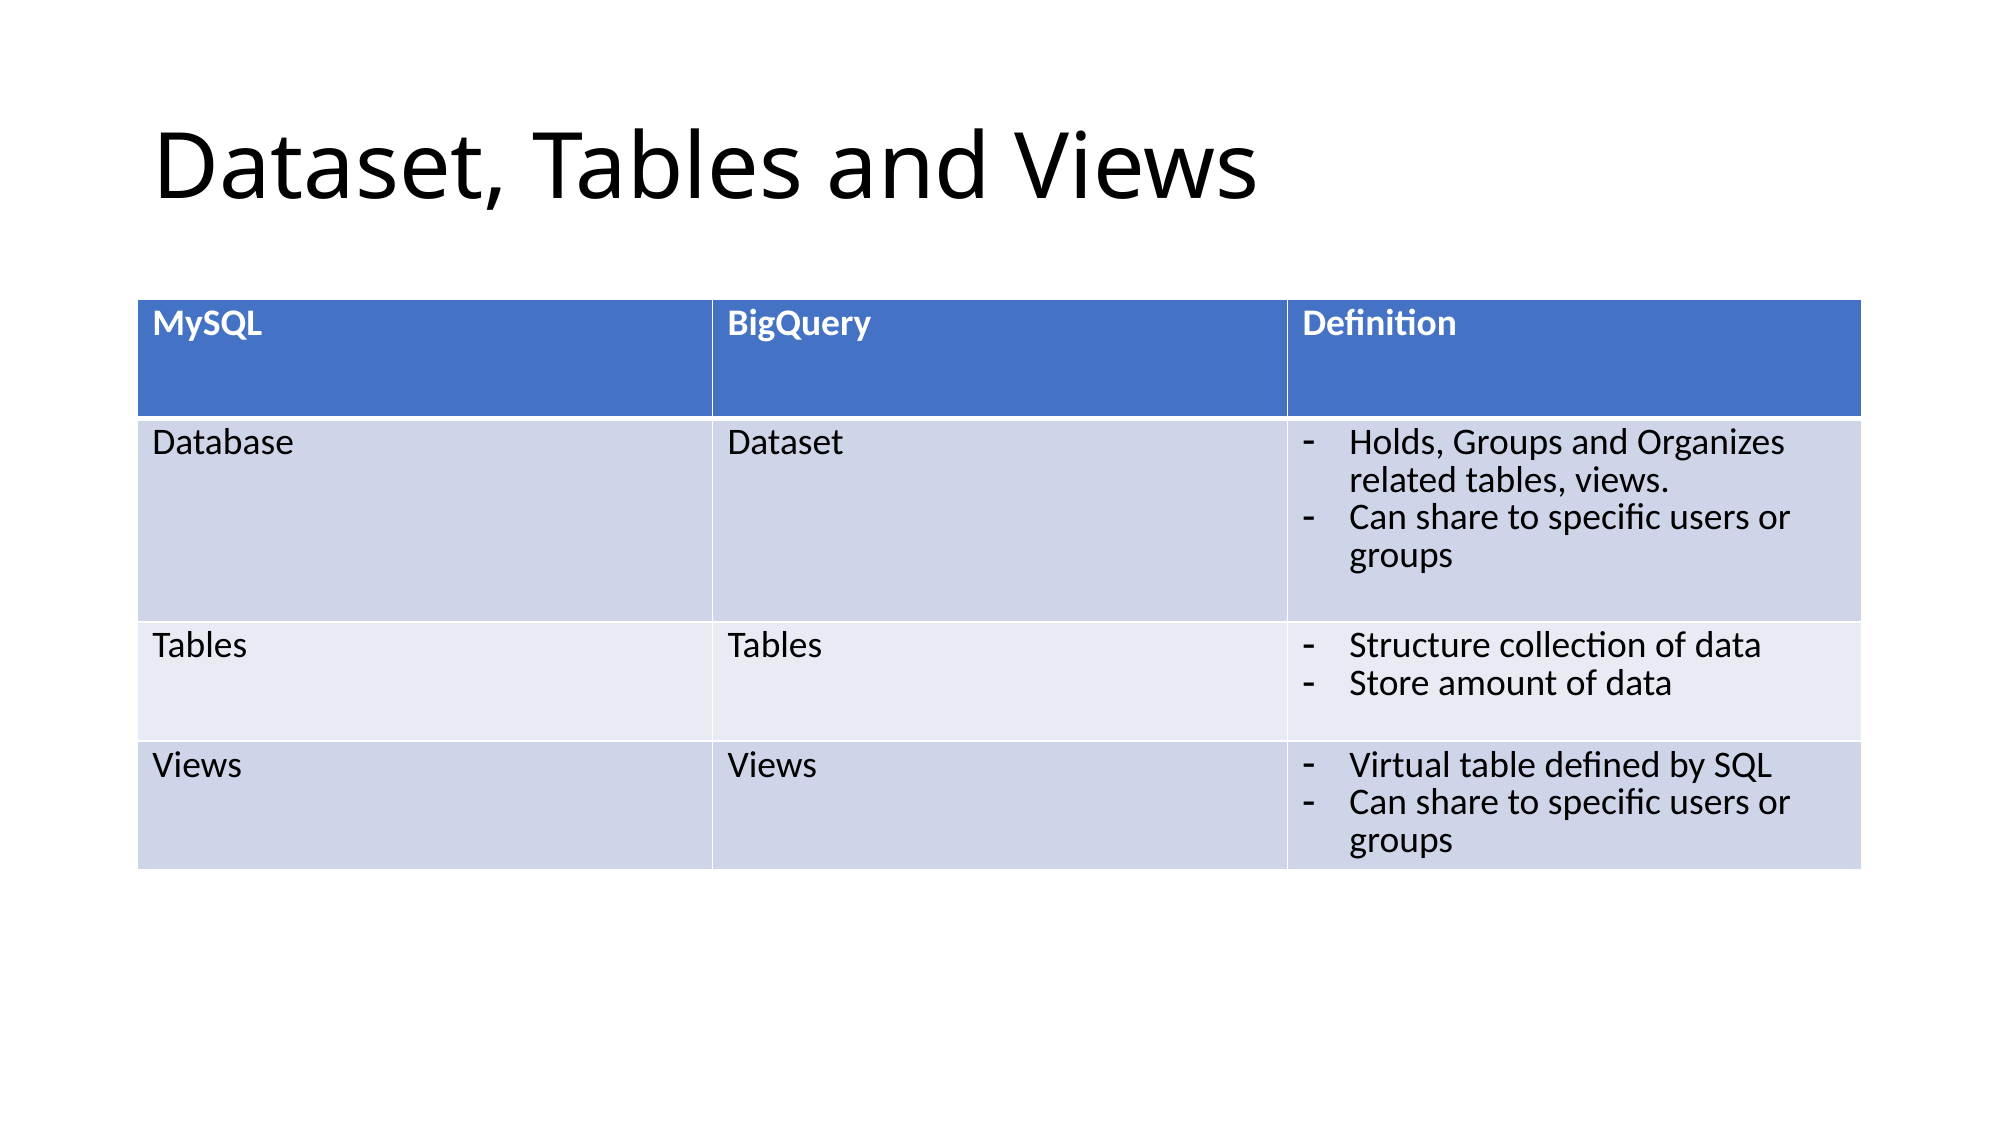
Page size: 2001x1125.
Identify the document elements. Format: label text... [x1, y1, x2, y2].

table_header Definition [1288, 300, 1861, 416]
table_cell Tables [713, 623, 1287, 740]
table_cell Dataset [713, 421, 1287, 621]
table_cell Database [138, 421, 712, 621]
table_cell Tables [138, 623, 712, 740]
table_cell Virtual table defined by SQL Can share to specific users or groups [1288, 742, 1861, 869]
title Dataset, Tables and Views [137, 59, 1863, 278]
table_cell Holds, Groups and Organizes related tables, views. Can share to specific users or groups [1288, 421, 1861, 621]
table_cell Views [713, 742, 1287, 869]
table_header BigQuery [713, 300, 1287, 416]
table_cell Views [138, 742, 712, 869]
table_header MySQL [138, 300, 712, 416]
table_cell Structure collection of data Store amount of data [1288, 623, 1861, 740]
